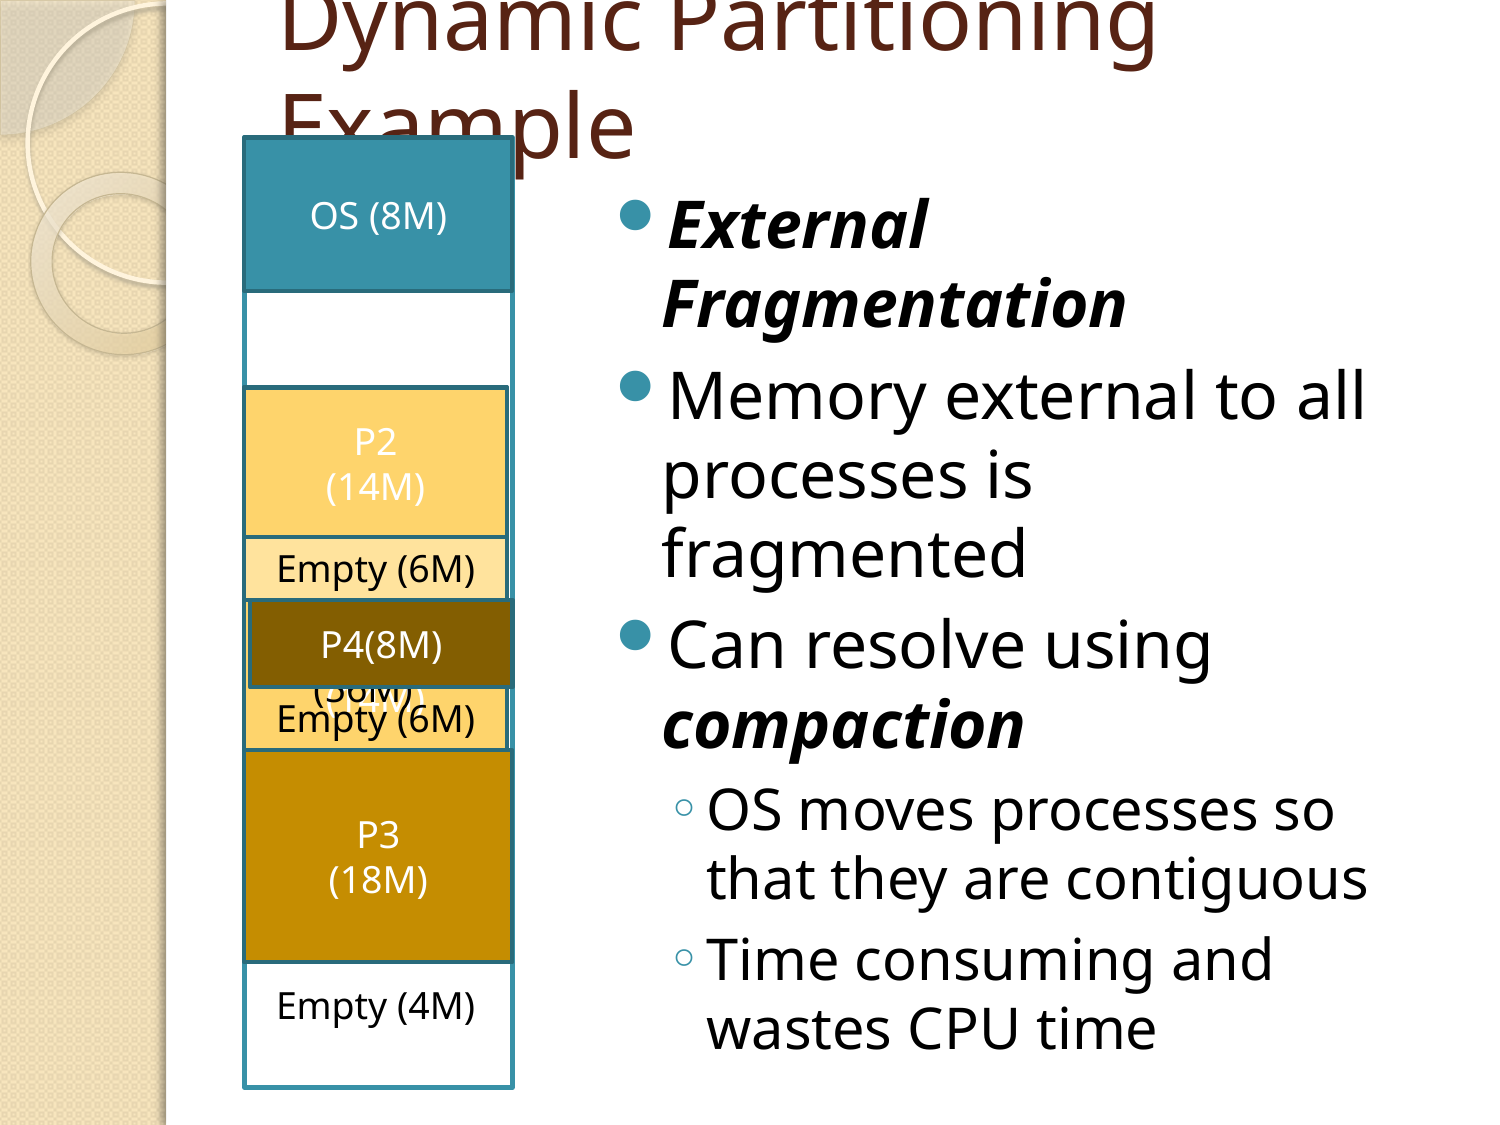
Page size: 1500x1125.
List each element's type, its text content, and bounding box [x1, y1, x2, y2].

title Dynamic Partitioning Example [262, 0, 1425, 138]
list External Fragmentation Memory external to all processes is fragmented Can resolve using compaction OS moves processes so that they are contiguous Time consuming and wastes CPU time [587, 174, 1425, 1075]
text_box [244, 137, 513, 1088]
